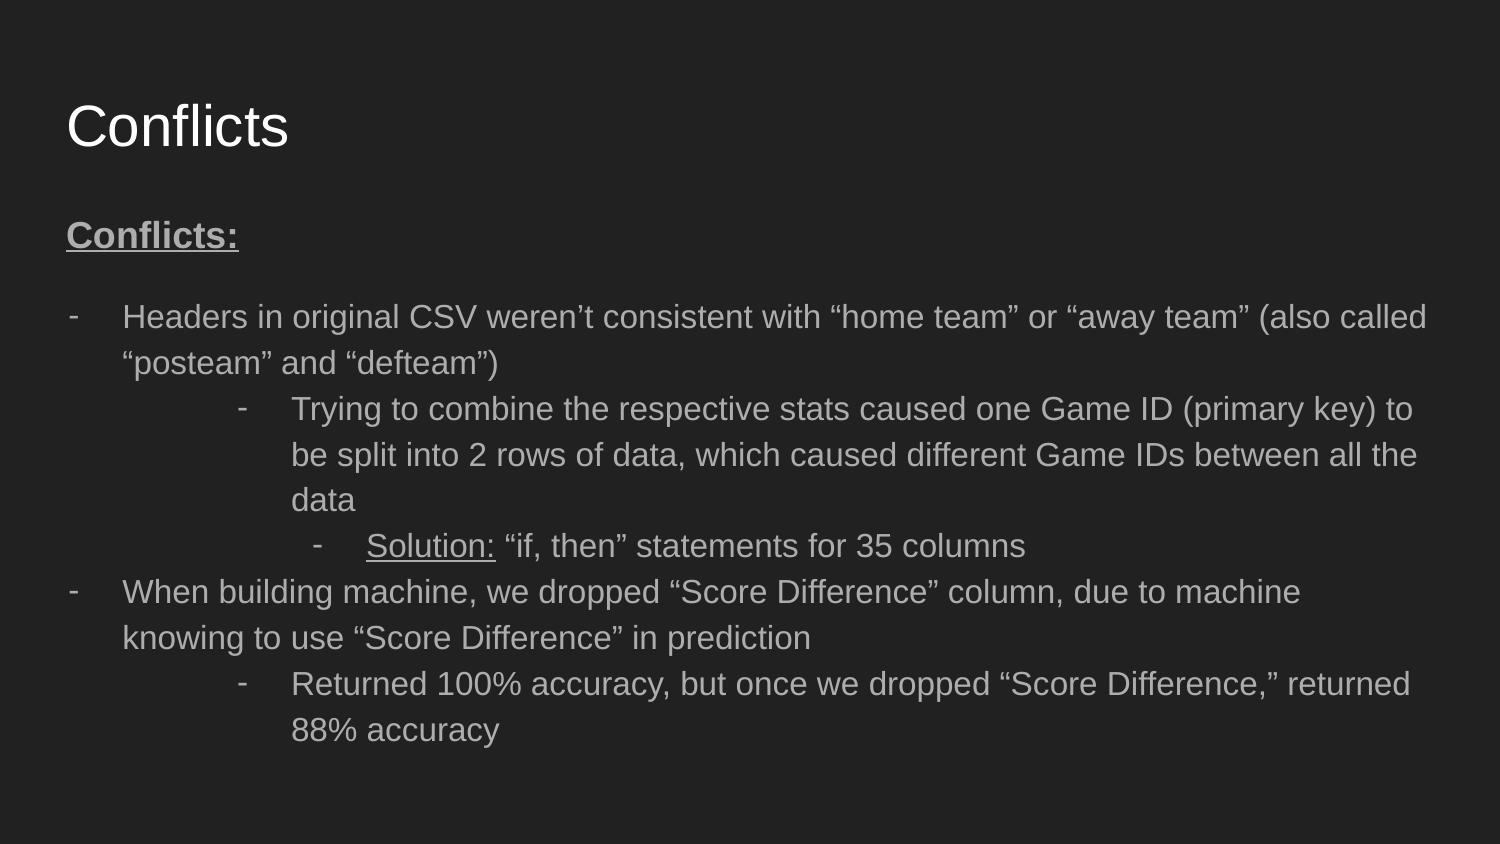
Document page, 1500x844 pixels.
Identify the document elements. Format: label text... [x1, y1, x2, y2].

list Conflicts: Headers in original CSV weren’t consistent with “home team” or “away team” (also called “posteam” and “defteam”) Trying to combine the respective stats caused one Game ID (primary key) to be split into 2 rows of data, which caused different Game IDs between all the data Solution: “if, then” statements for 35 columns When building machine, we dropped “Score Difference” column, due to machine knowing to use “Score Difference” in prediction Returned 100% accuracy, but once we dropped “Score Difference,” returned 88% accuracy [51, 189, 1449, 750]
title Conflicts [51, 72, 1449, 167]
